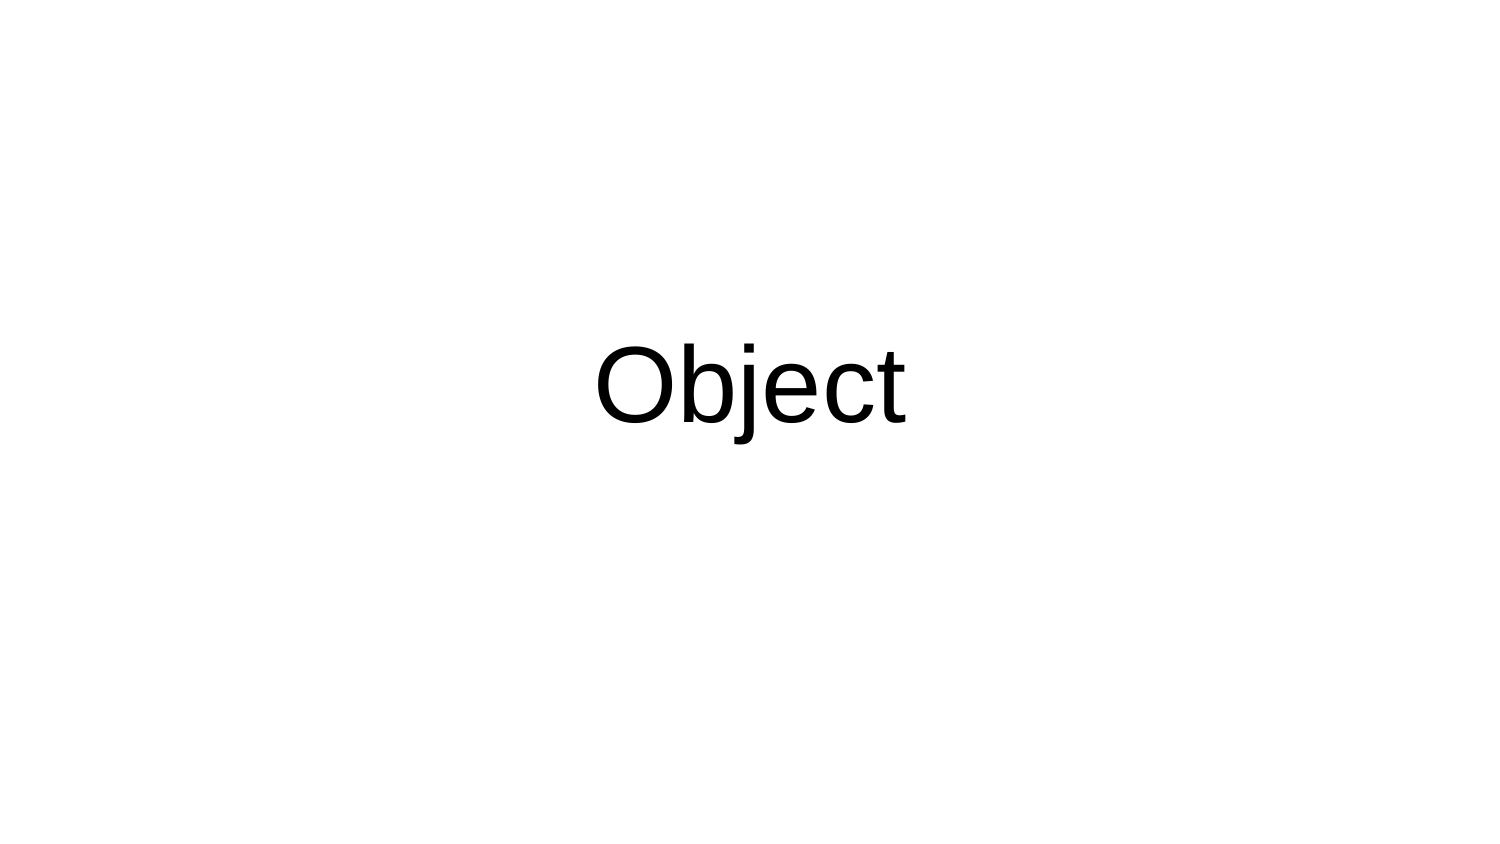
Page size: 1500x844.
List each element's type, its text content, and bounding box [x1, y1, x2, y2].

title Object [51, 122, 1449, 459]
